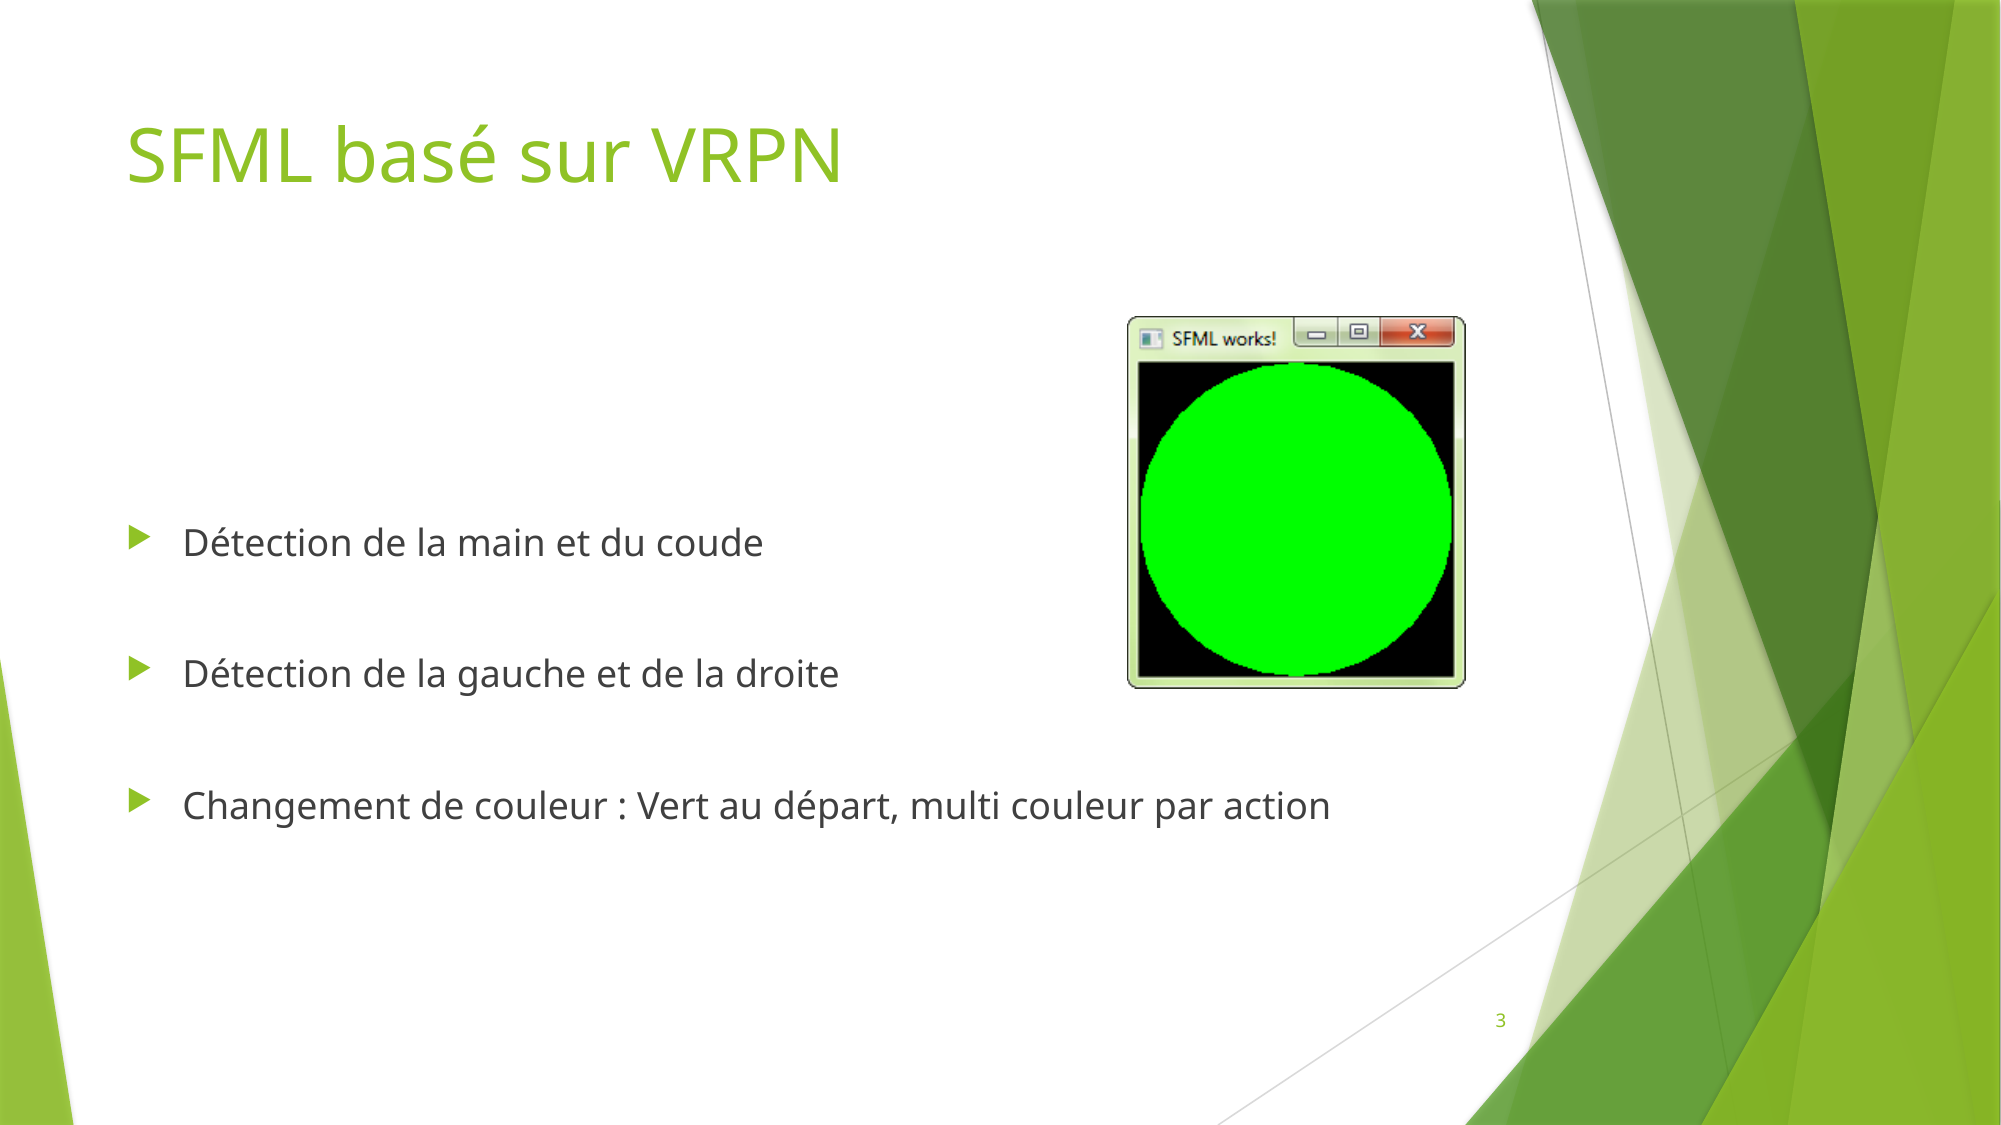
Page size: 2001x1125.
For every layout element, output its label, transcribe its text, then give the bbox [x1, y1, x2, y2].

list Détection de la main et du coude Détection de la gauche et de la droite Changement de couleur : Vert au départ, multi couleur par action [111, 354, 1522, 992]
picture [1127, 316, 1466, 689]
title SFML basé sur VRPN [111, 99, 1522, 317]
slide_number 3 [1409, 991, 1522, 1051]
